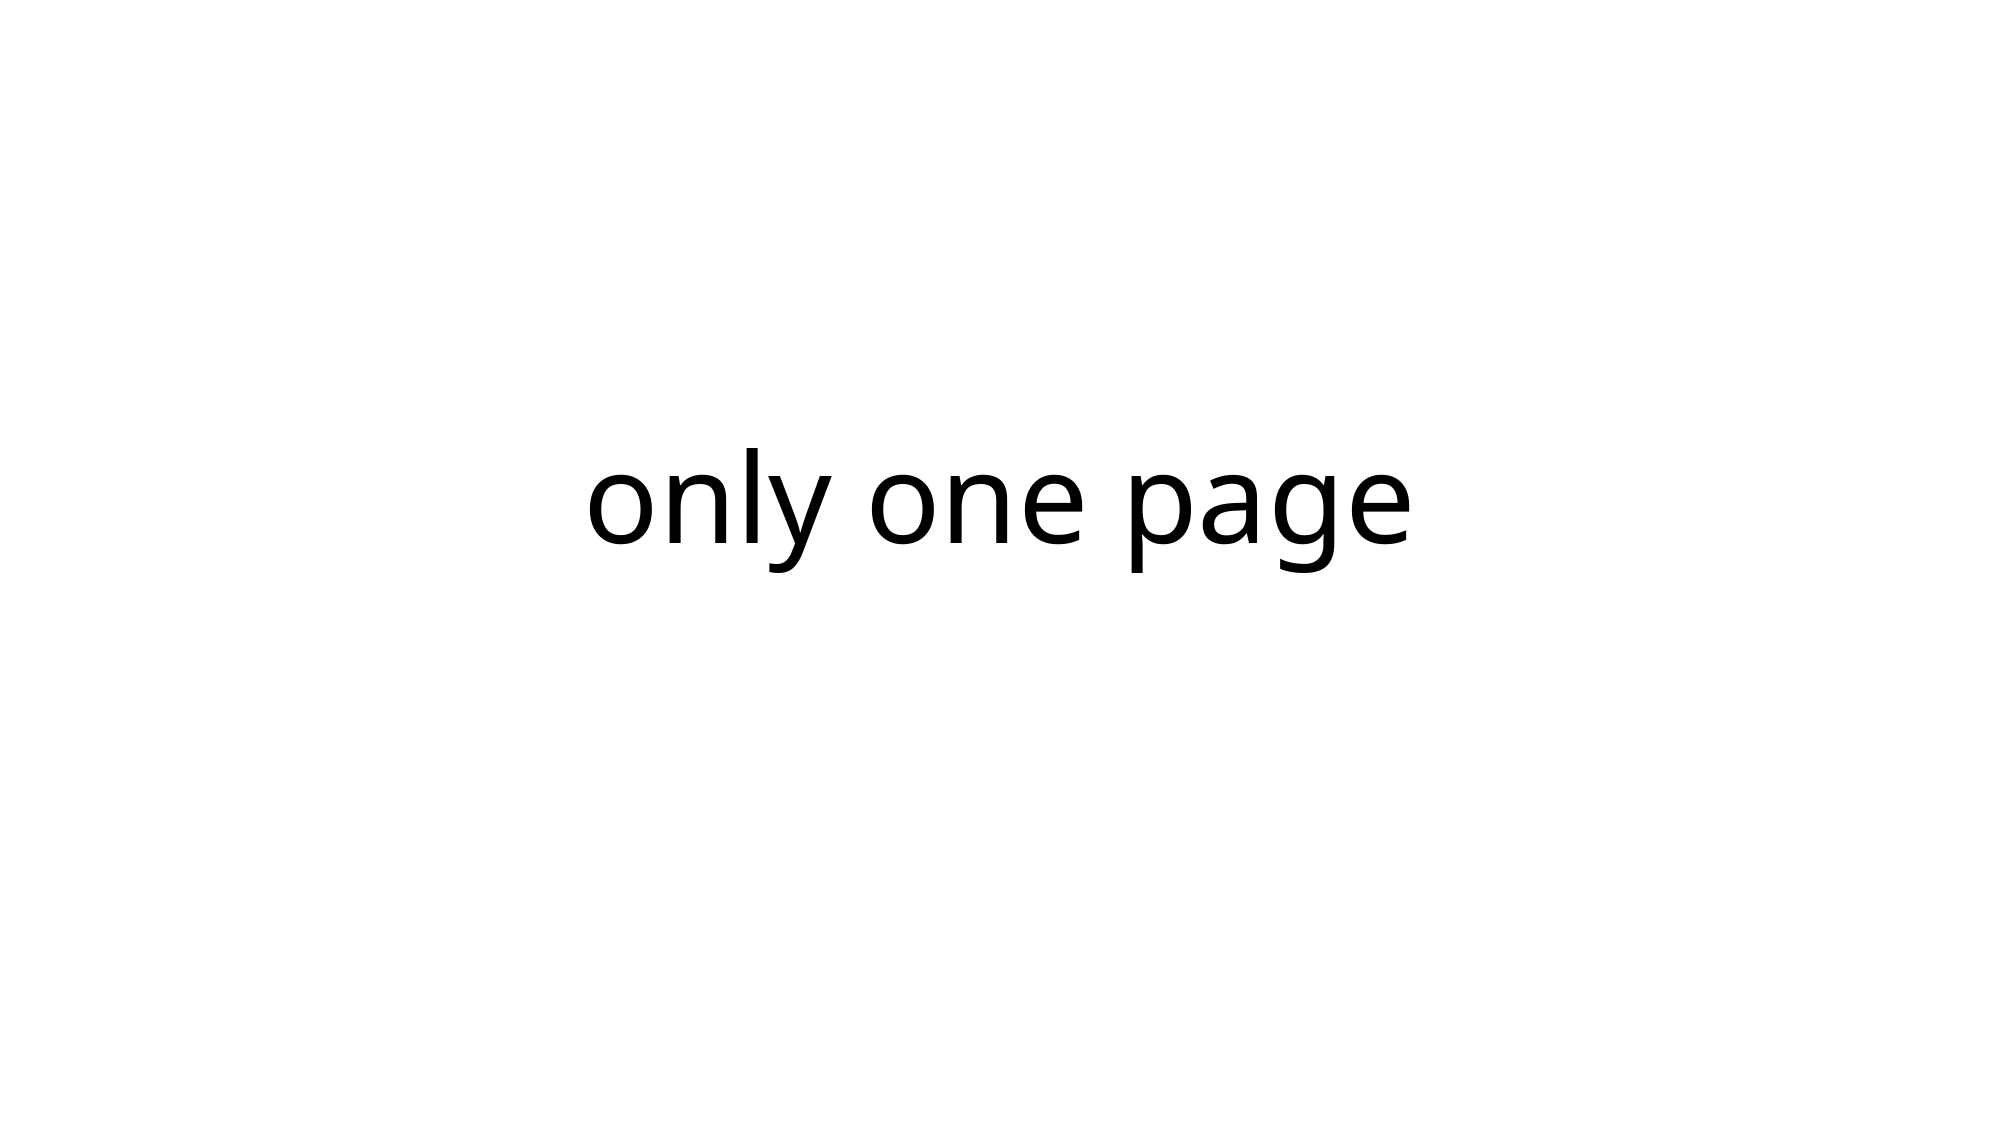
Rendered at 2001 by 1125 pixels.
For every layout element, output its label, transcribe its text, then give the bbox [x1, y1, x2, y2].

title only one page [249, 217, 1750, 576]
